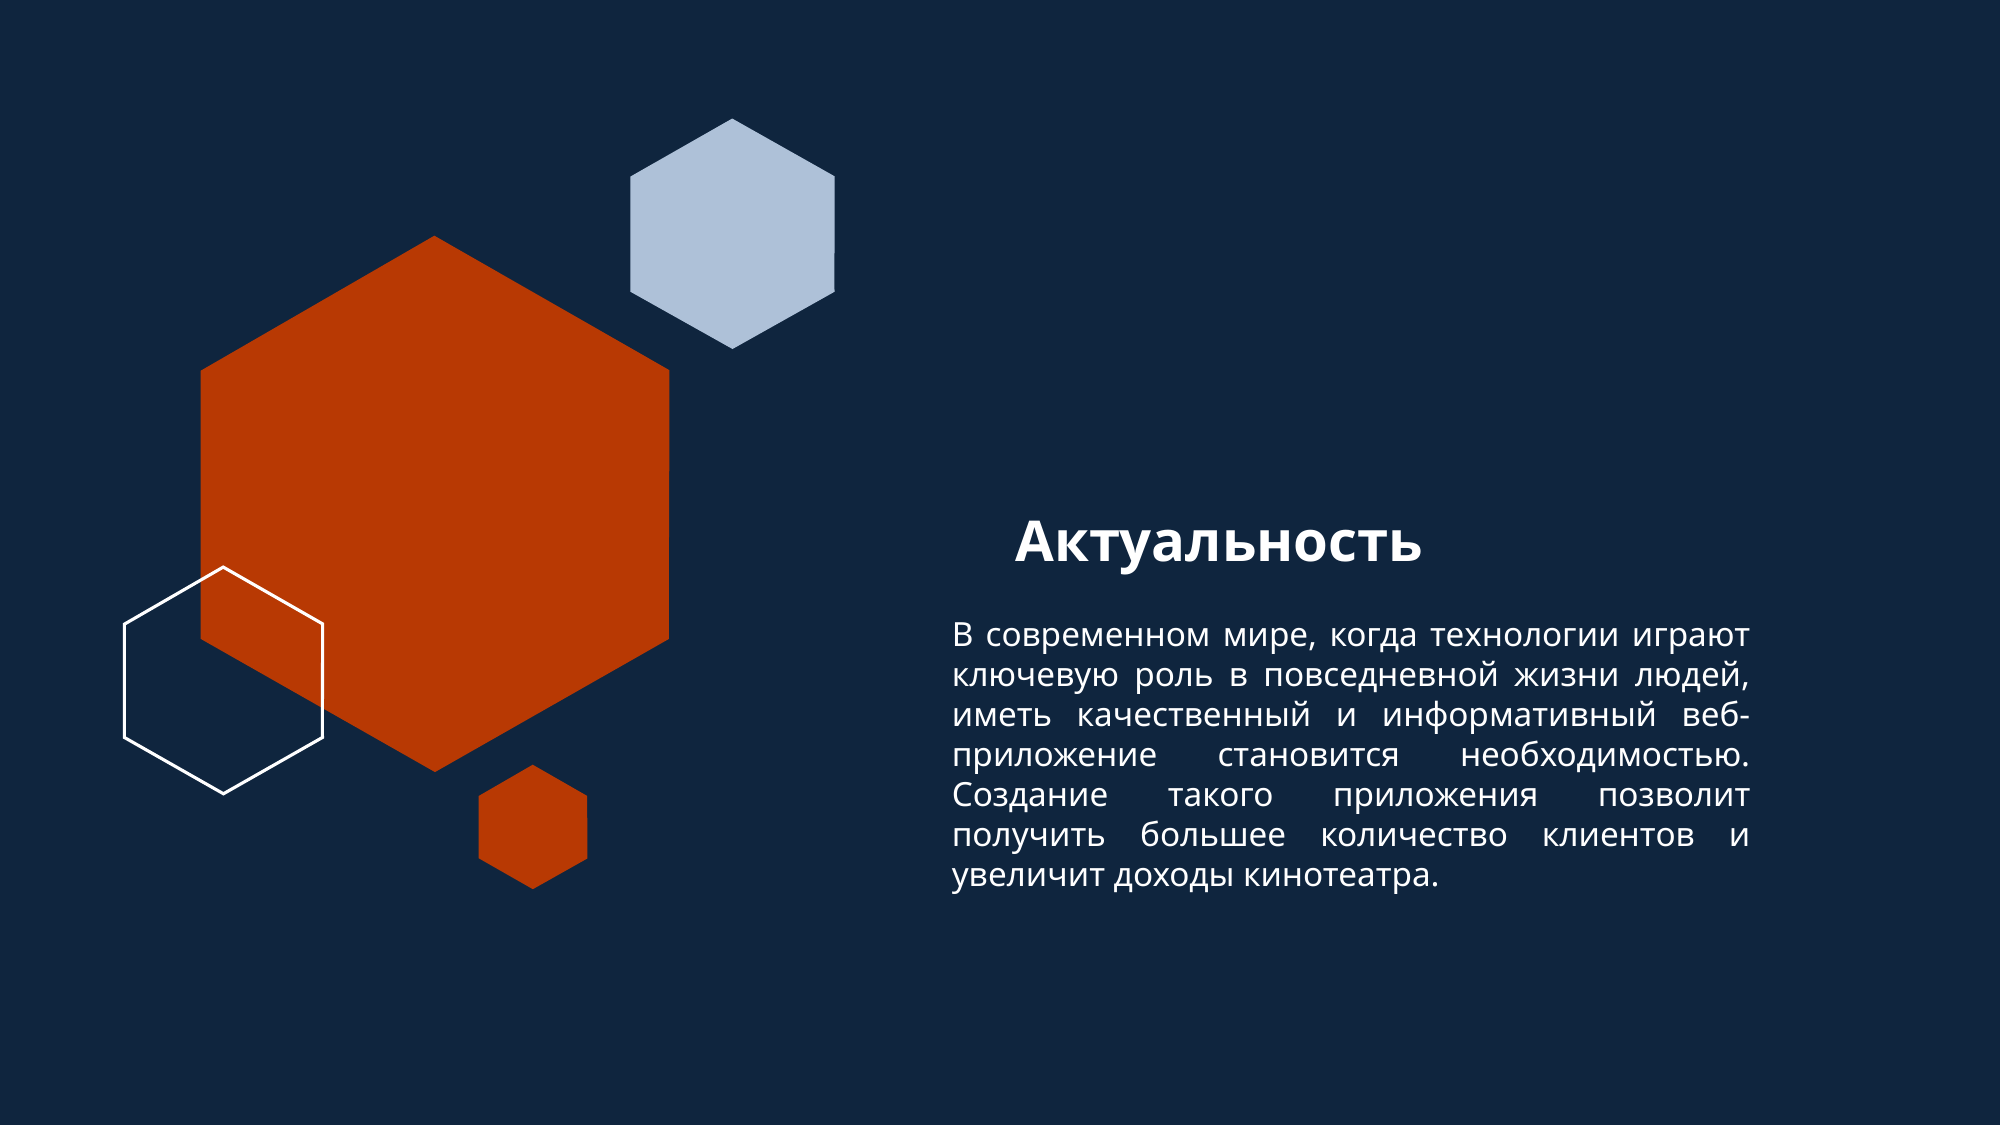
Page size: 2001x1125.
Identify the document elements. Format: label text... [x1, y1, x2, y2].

list В современном мире, когда технологии играют ключевую роль в повседневной жизни людей, иметь качественный и информативный веб-приложение становится необходимостью. Создание такого приложения позволит получить большее количество клиентов и увеличит доходы кинотеатра. [936, 606, 1767, 884]
title Актуальность [1000, 304, 1742, 582]
